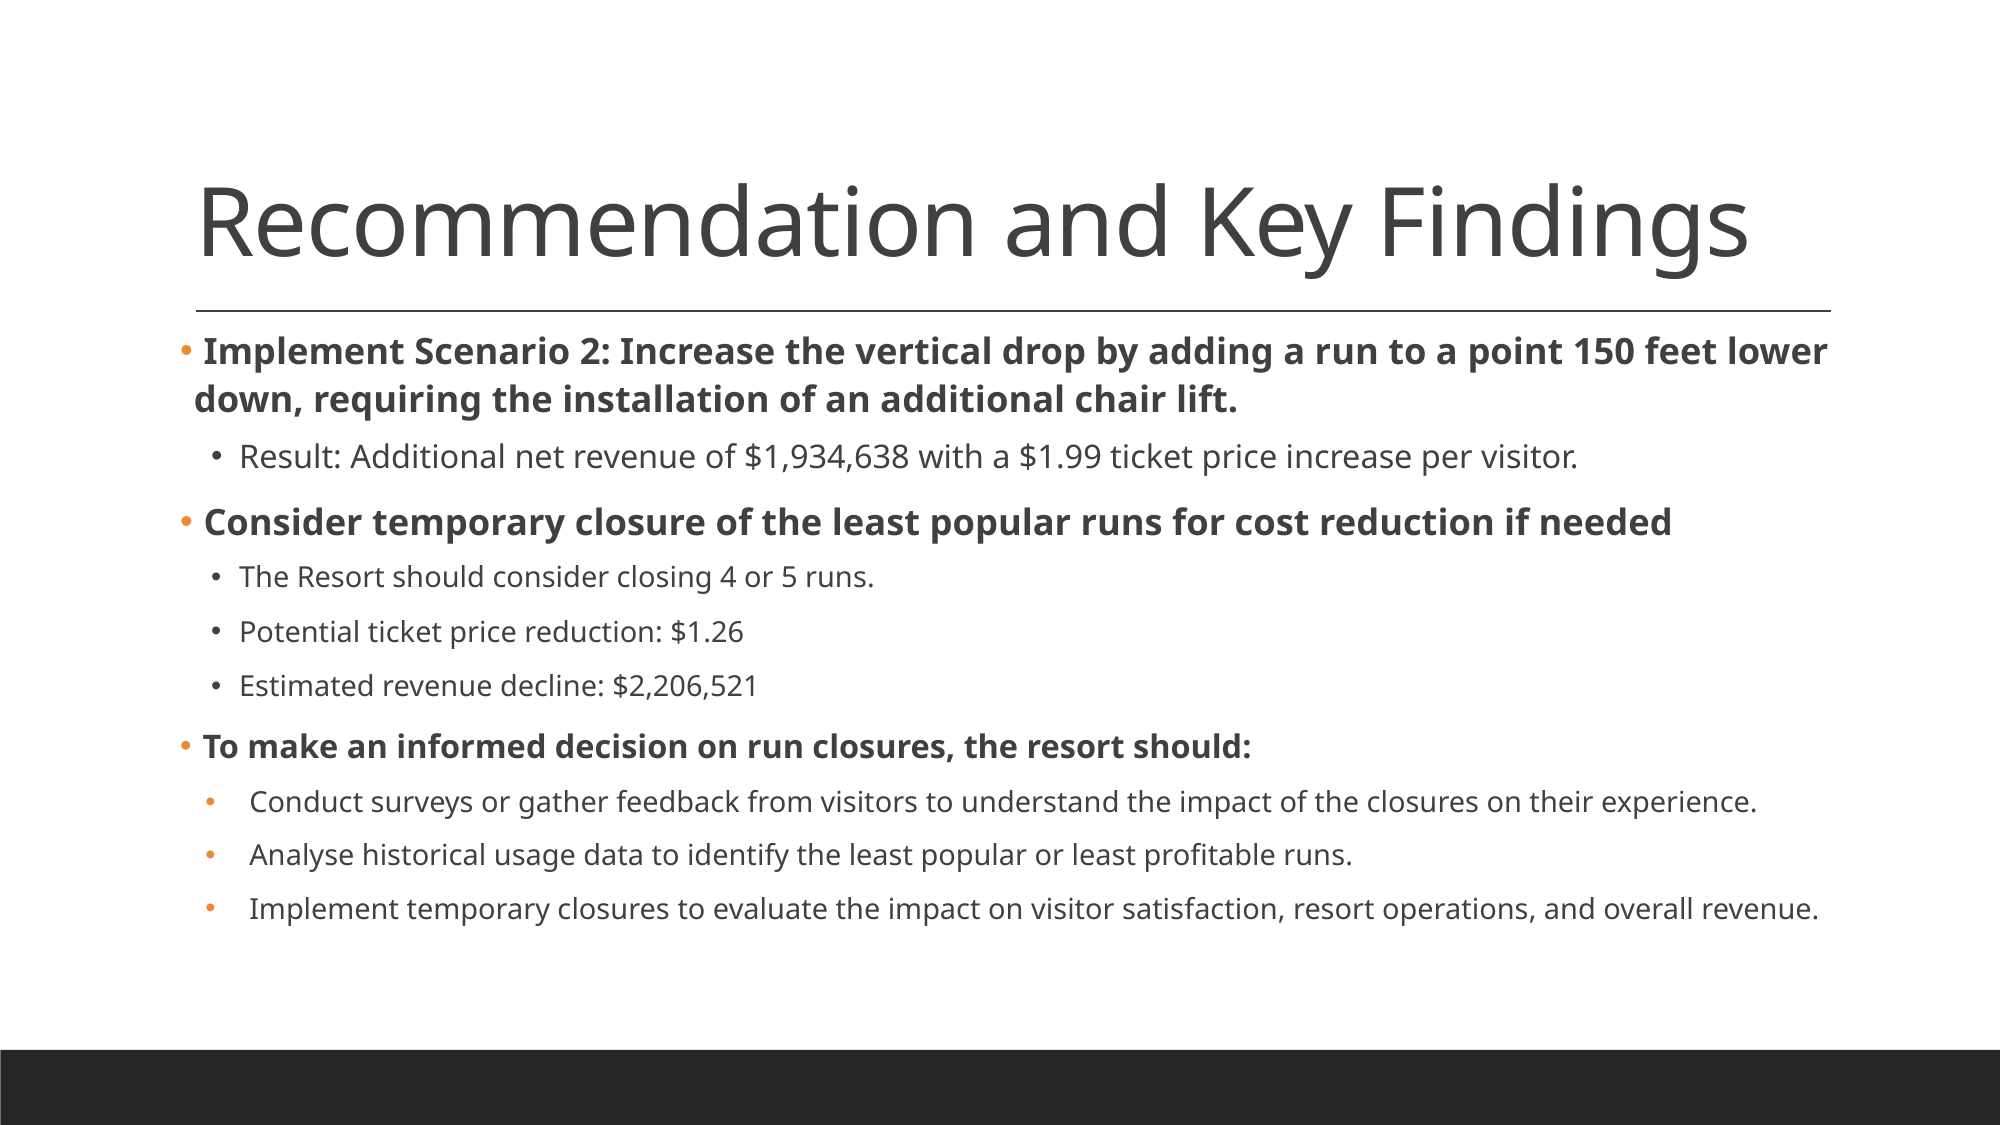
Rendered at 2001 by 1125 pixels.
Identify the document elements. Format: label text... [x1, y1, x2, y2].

title Recommendation and Key Findings [180, 47, 1830, 285]
list Implement Scenario 2: Increase the vertical drop by adding a run to a point 150 feet lower down, requiring the installation of an additional chair lift. Result: Additional net revenue of $1,934,638 with a $1.99 ticket price increase per visitor. Consider temporary closure of the least popular runs for cost reduction if needed The Resort should consider closing 4 or 5 runs. Potential ticket price reduction: $1.26 Estimated revenue decline: $2,206,521 To make an informed decision on run closures, the resort should: Conduct surveys or gather feedback from visitors to understand the impact of the closures on their experience. Analyse historical usage data to identify the least popular or least profitable runs. Implement temporary closures to evaluate the impact on visitor satisfaction, resort operations, and overall revenue. [180, 316, 1830, 963]
